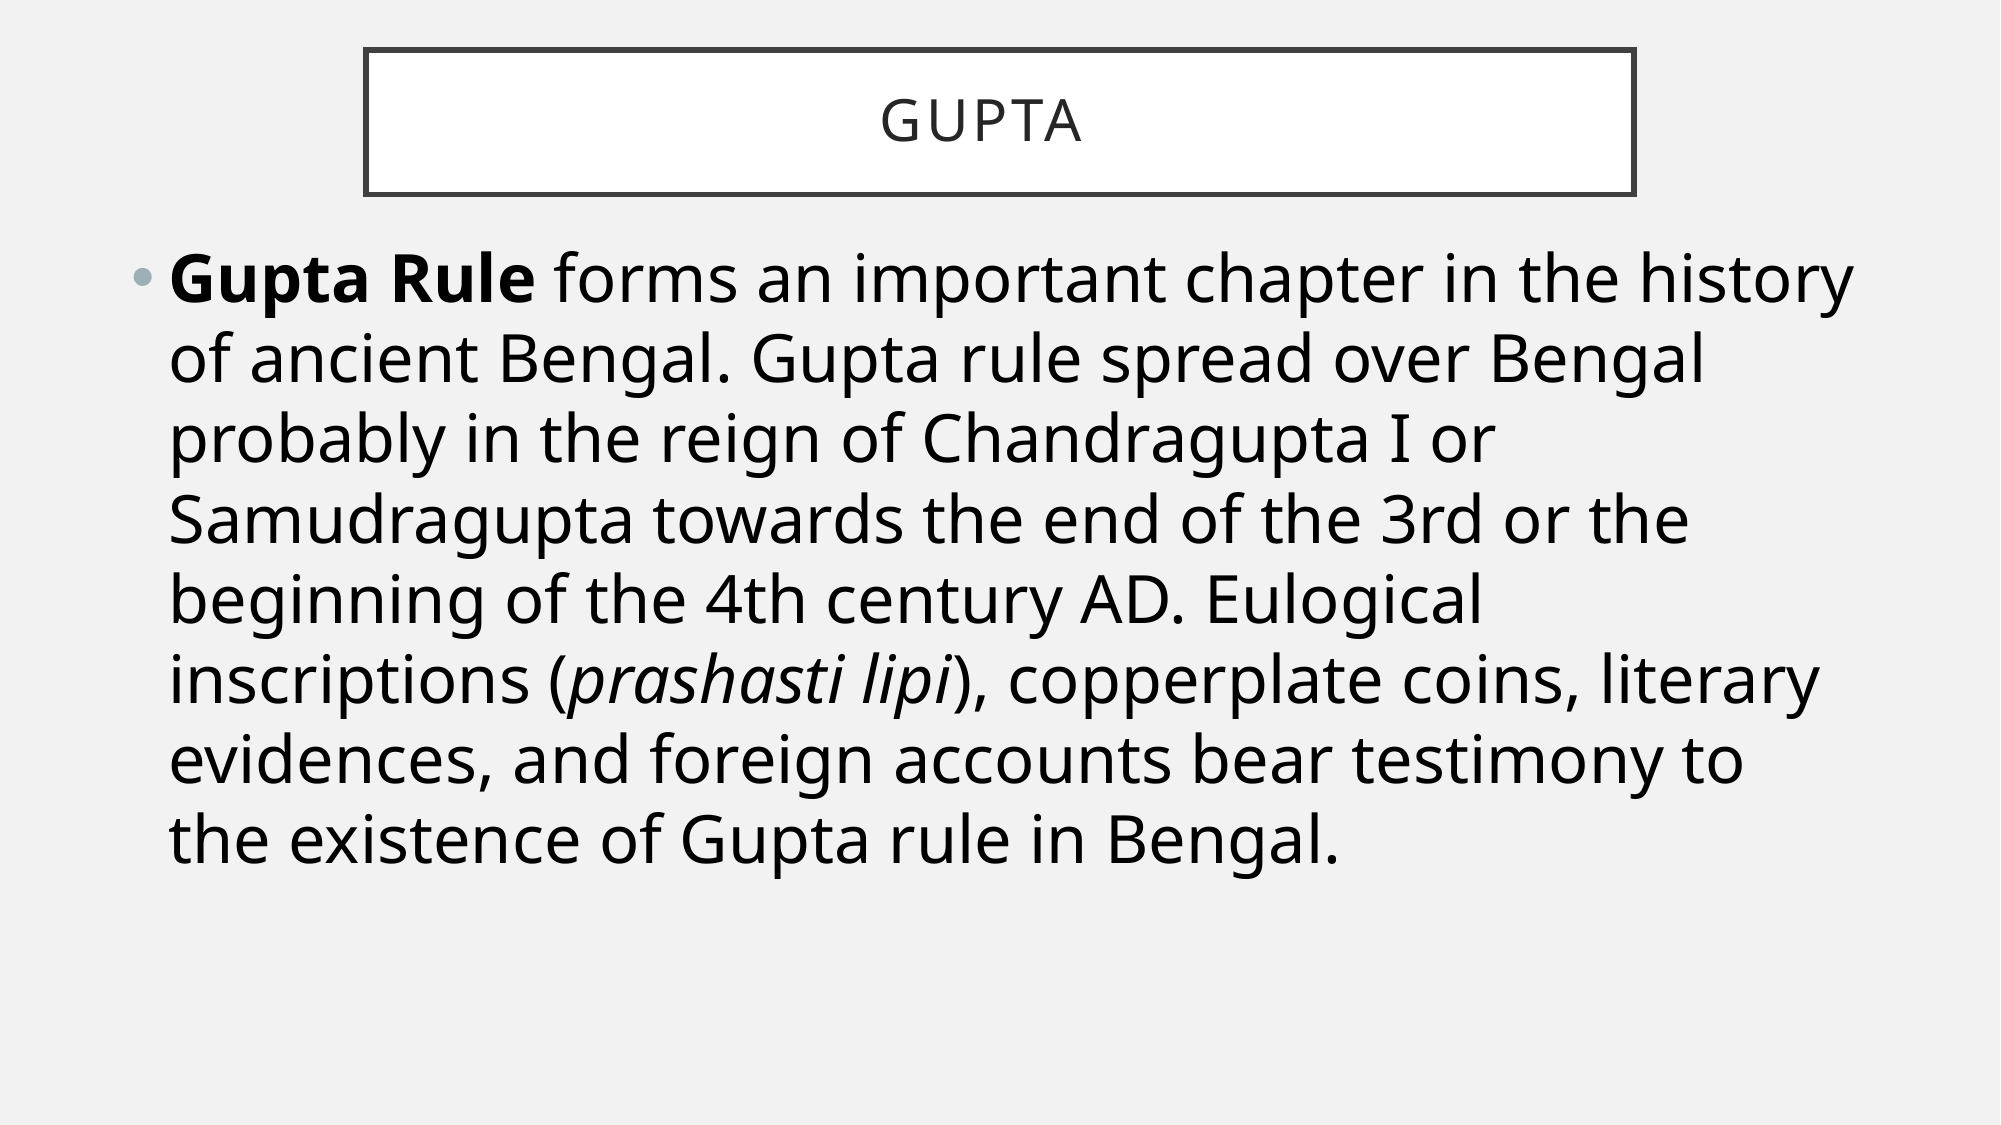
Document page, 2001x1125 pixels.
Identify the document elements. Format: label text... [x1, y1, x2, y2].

list Gupta Rule forms an important chapter in the history of ancient Bengal. Gupta rule spread over Bengal probably in the reign of Chandragupta I or Samudragupta towards the end of the 3rd or the beginning of the 4th century AD. Eulogical inscriptions (prashasti lipi), copperplate coins, literary evidences, and foreign accounts bear testimony to the existence of Gupta rule in Bengal. [115, 228, 1882, 1061]
title gupta [363, 47, 1637, 197]
